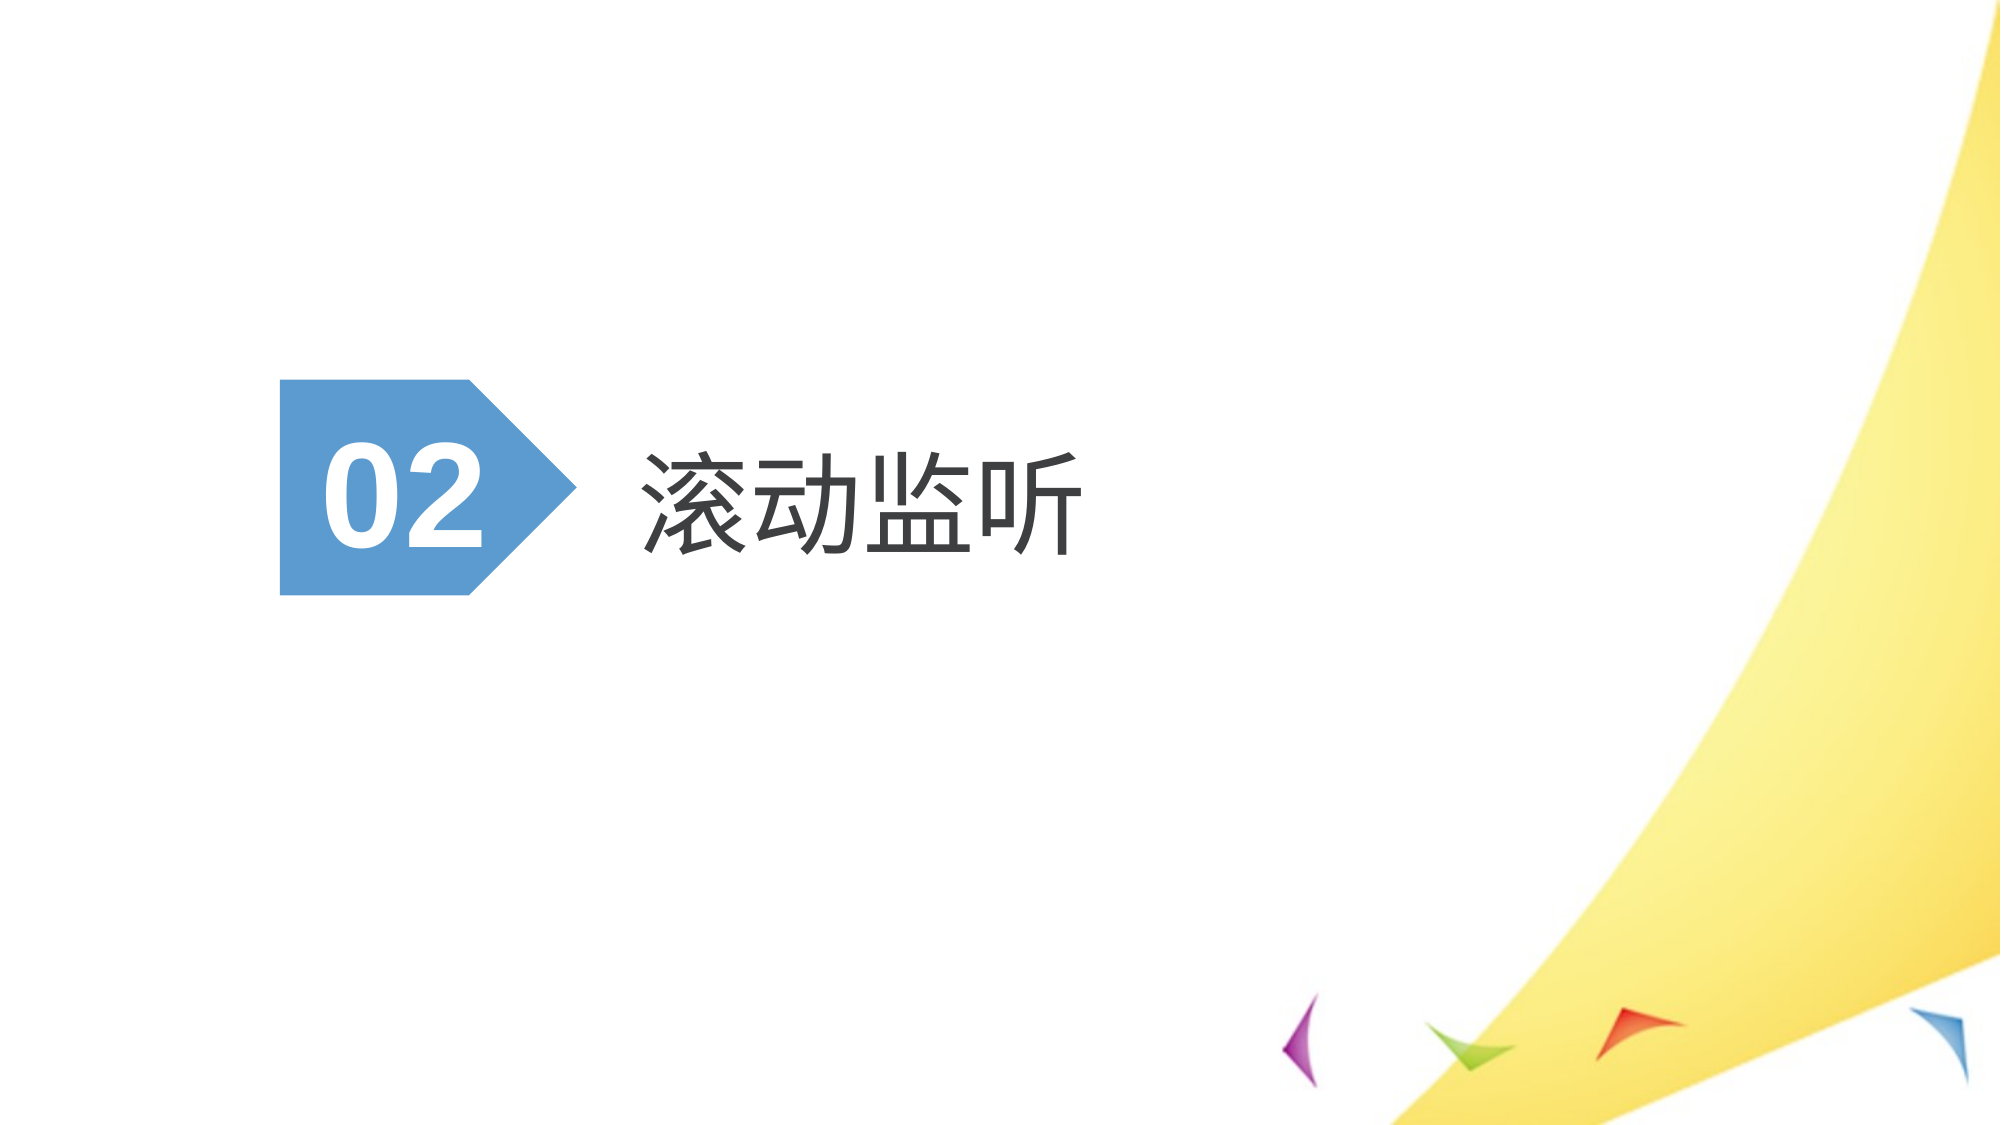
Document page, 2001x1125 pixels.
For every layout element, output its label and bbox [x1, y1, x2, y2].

picture [1116, 0, 2000, 1125]
text_box [279, 379, 1714, 596]
